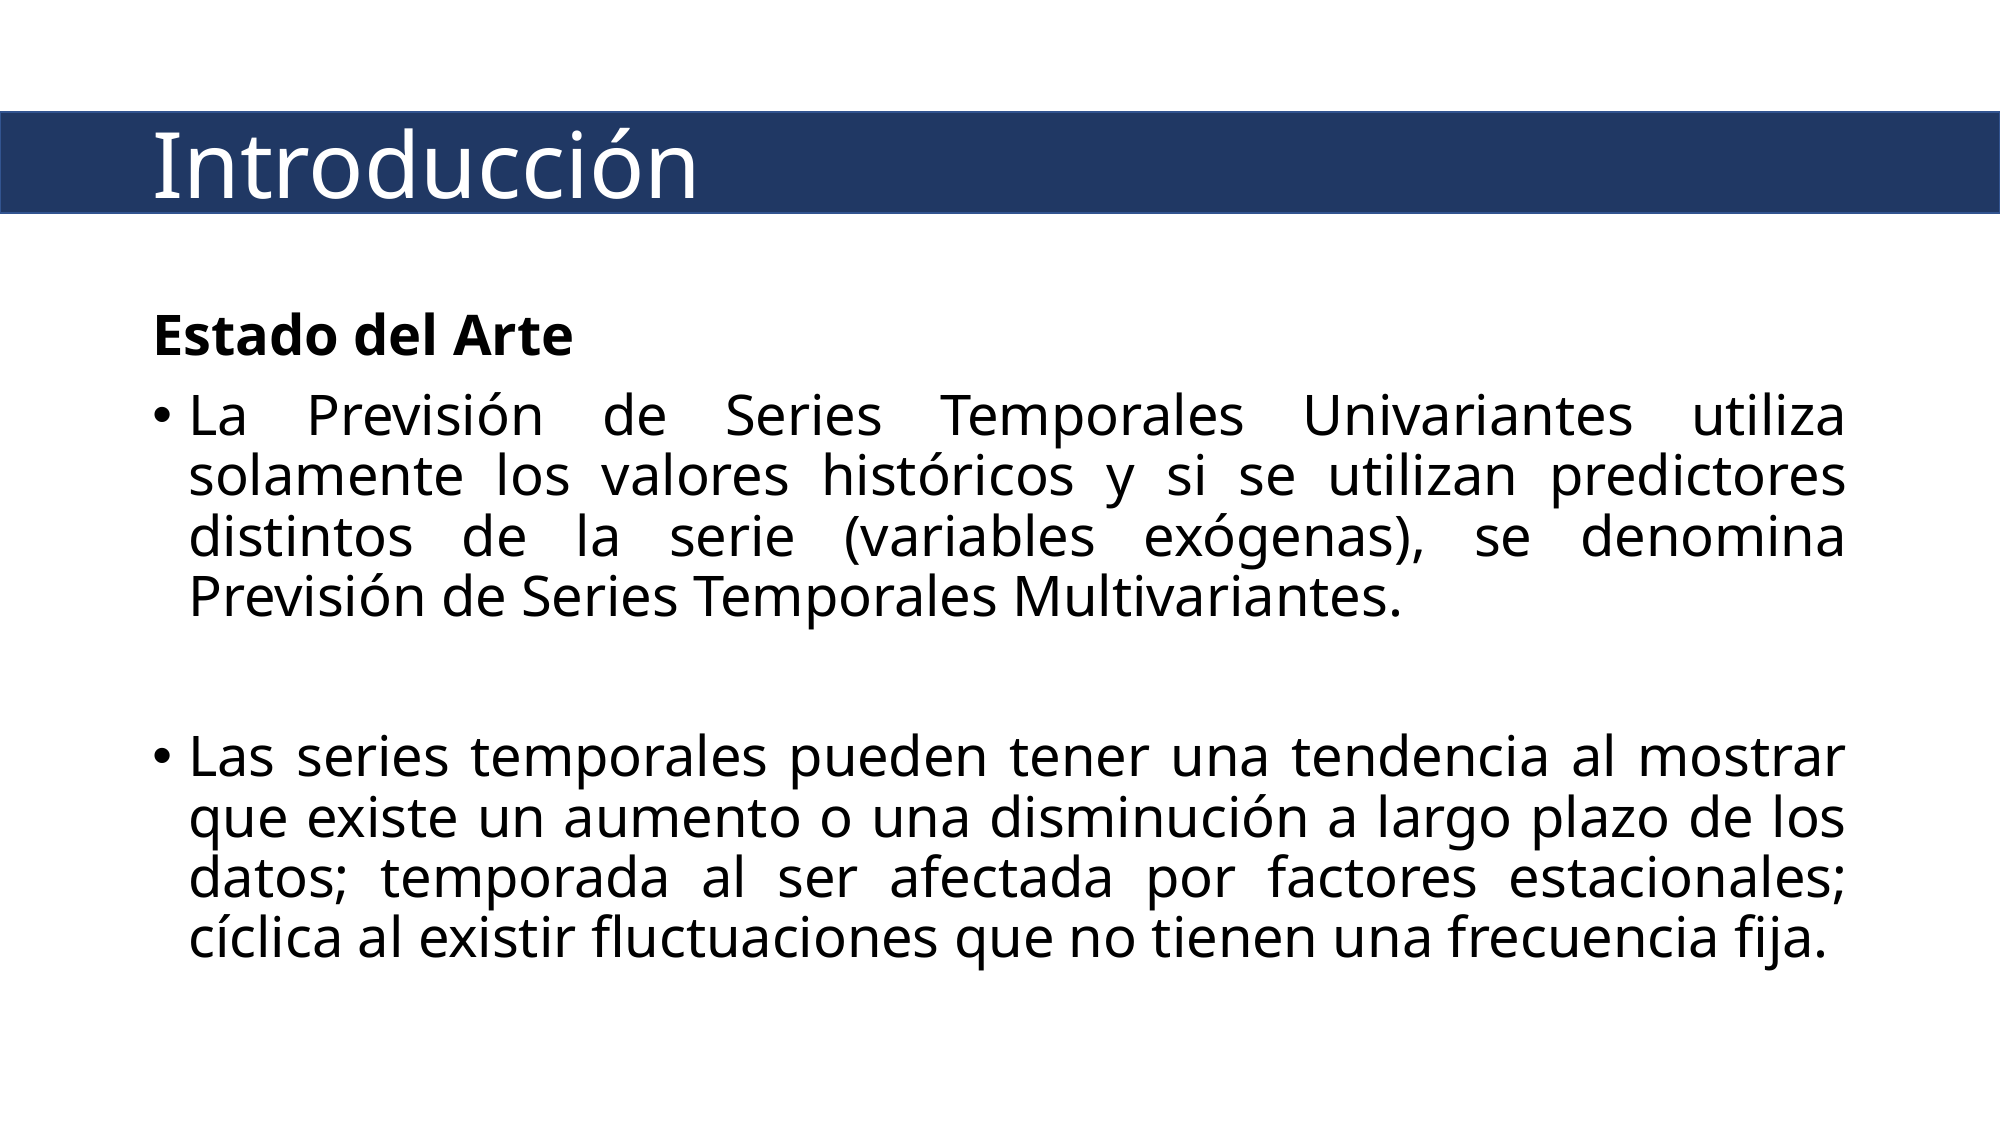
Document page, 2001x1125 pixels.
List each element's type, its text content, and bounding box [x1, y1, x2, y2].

text_box [0, 111, 137, 214]
text_box [1863, 111, 2000, 214]
list Estado del Arte La Previsión de Series Temporales Univariantes utiliza solamente los valores históricos y si se utilizan predictores distintos de la serie (variables exógenas), se denomina Previsión de Series Temporales Multivariantes. Las series temporales pueden tener una tendencia al mostrar que existe un aumento o una disminución a largo plazo de los datos; temporada al ser afectada por factores estacionales; cíclica al existir fluctuaciones que no tienen una frecuencia fija. [137, 299, 1863, 1014]
title Introducción [137, 59, 1863, 278]
